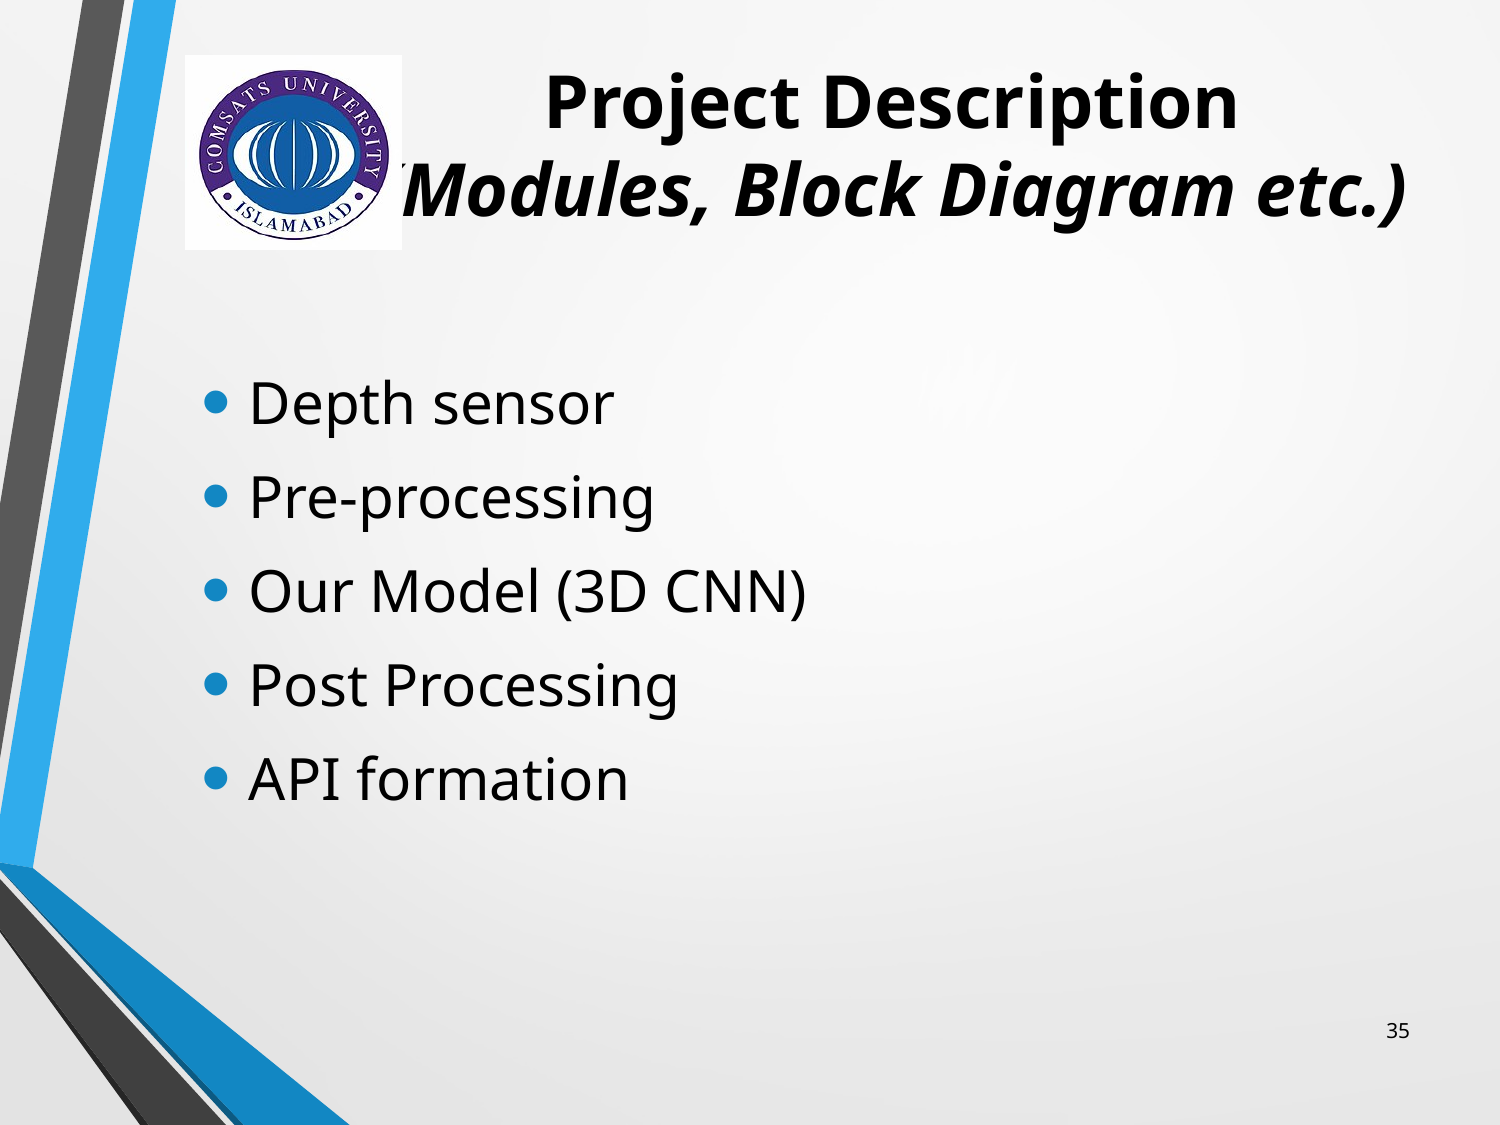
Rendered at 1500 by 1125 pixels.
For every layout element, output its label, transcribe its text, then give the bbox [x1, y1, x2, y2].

slide_number 35 [1354, 1001, 1425, 1062]
list Depth sensor Pre-processing Our Model (3D CNN) Post Processing API formation [186, 288, 1425, 967]
title Project Description (Modules, Block Diagram etc.) [357, 44, 1427, 241]
picture [185, 55, 402, 250]
